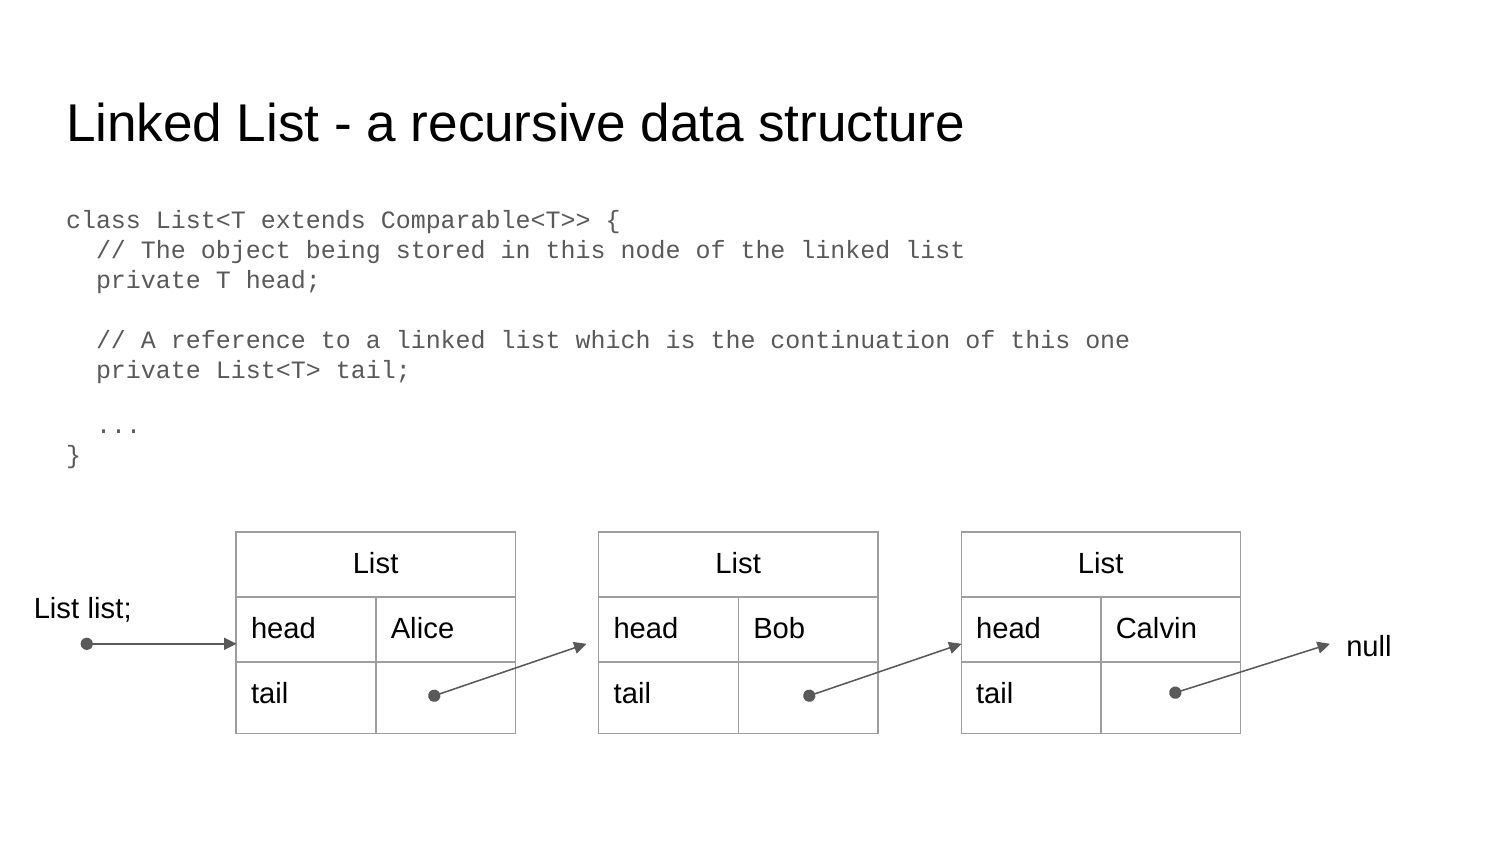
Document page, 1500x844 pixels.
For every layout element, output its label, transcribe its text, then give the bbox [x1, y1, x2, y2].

table_cell Bob [739, 598, 877, 661]
table_cell head [237, 598, 375, 661]
table_cell [377, 663, 515, 733]
table_header List [237, 533, 515, 596]
title Linked List - a recursive data structure [51, 72, 1449, 167]
table_cell tail [599, 663, 738, 733]
text_box null [1331, 612, 1409, 677]
text_box List list; [18, 574, 212, 640]
table_cell head [599, 598, 738, 661]
table_cell [739, 663, 877, 733]
table_header List [962, 533, 1240, 596]
table_header List [599, 533, 877, 596]
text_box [1175, 643, 1331, 693]
table_cell tail [962, 663, 1100, 733]
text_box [809, 643, 962, 696]
list class List<T extends Comparable<T>> { // The object being stored in this node of the linked list private T head; // A reference to a linked list which is the continuation of this one private List<T> tail; ... } [51, 189, 1449, 750]
table_cell tail [237, 663, 375, 733]
table_cell Alice [377, 598, 515, 661]
table_cell head [962, 598, 1100, 661]
table_cell Calvin [1102, 598, 1240, 661]
table_cell [1102, 663, 1240, 733]
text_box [434, 643, 587, 696]
